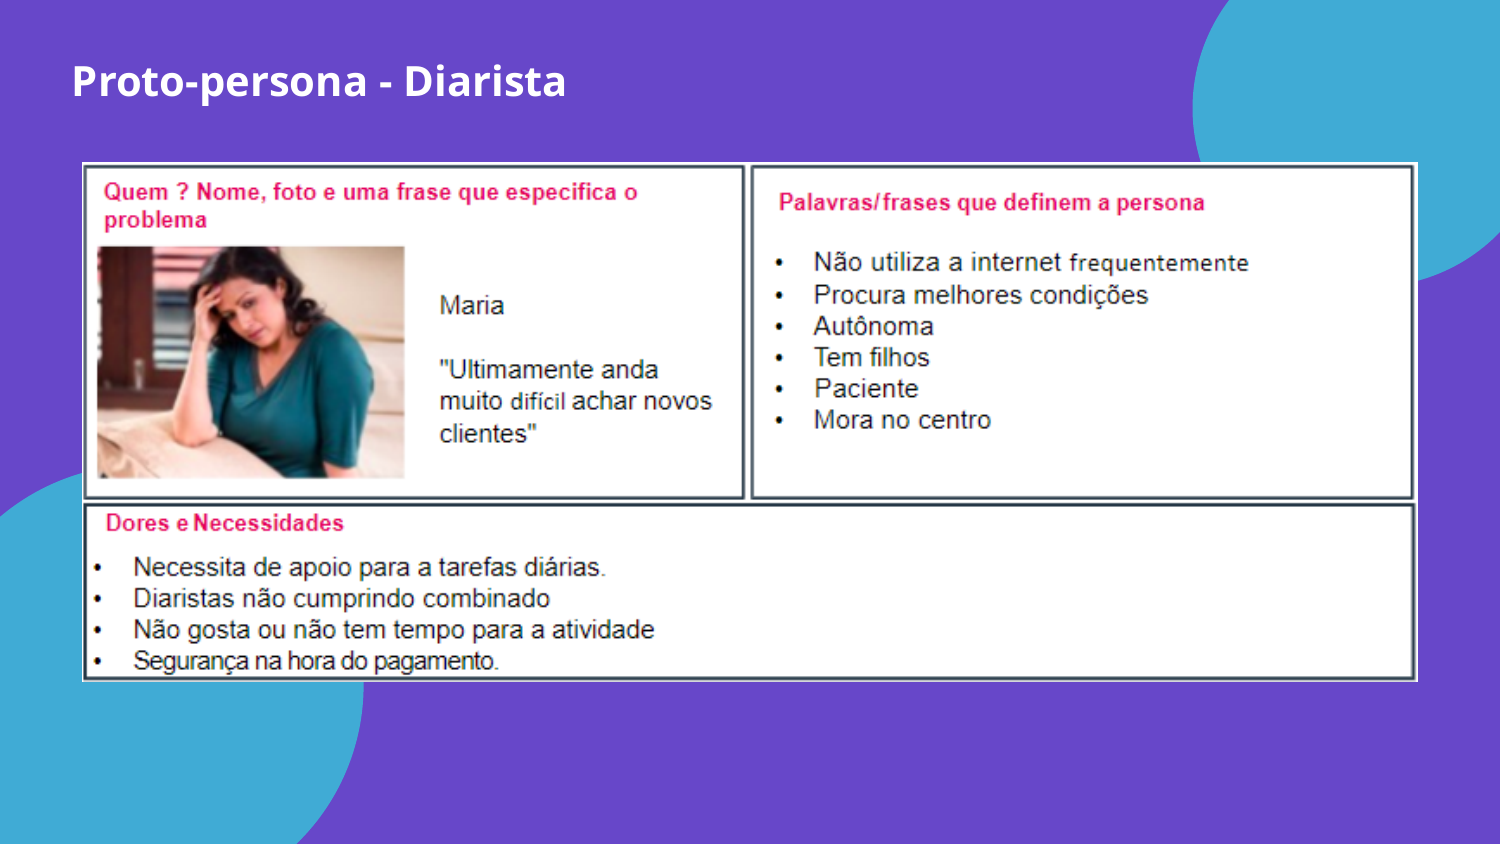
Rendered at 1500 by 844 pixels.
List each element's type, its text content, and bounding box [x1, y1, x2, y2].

title Proto-persona - Diarista [56, 18, 838, 142]
picture [82, 162, 1418, 682]
